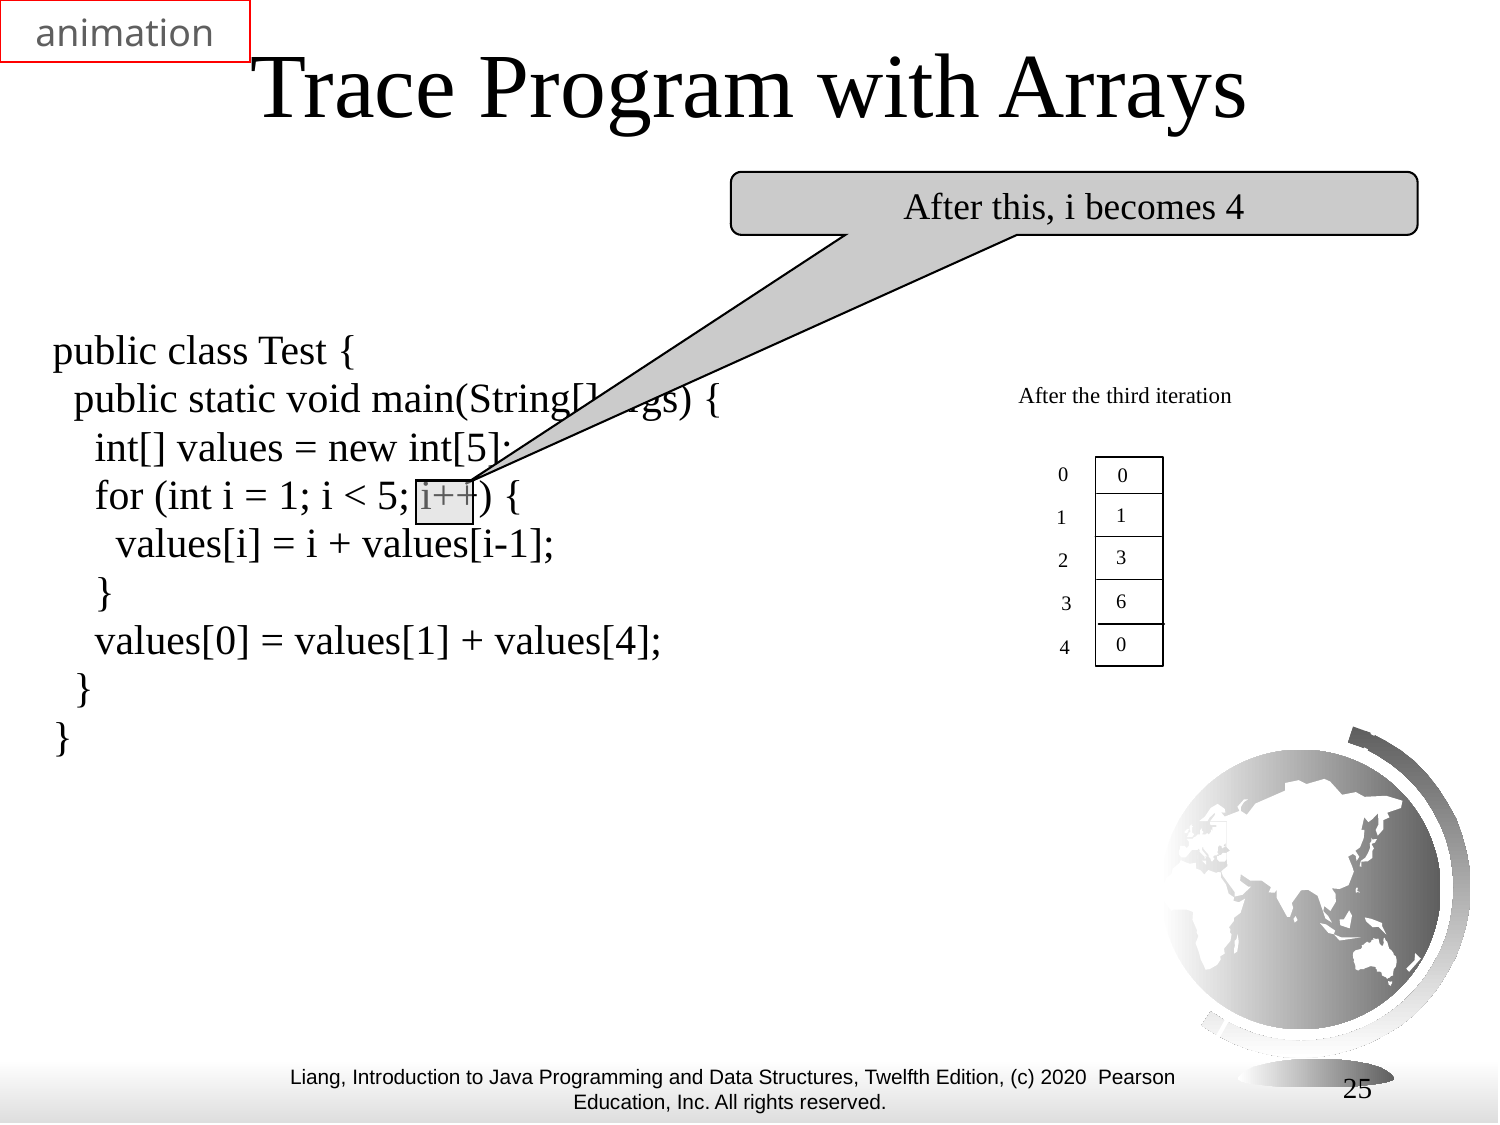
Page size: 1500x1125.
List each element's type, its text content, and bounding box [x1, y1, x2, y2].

text_box After this, i becomes 4 [561, 171, 1418, 421]
list public class Test { public static void main(String[] args) { int[] values = new int[5]; for (int i = 1; i < 5; i++) { values[i] = i + values[i-1]; } values[0] = values[1] + values[4]; } } [607, 356, 750, 421]
title Trace Program with Arrays [112, 37, 1388, 125]
list public class Test { public static void main(String[] args) { int[] values = new int[5]; for (int i = 1; i < 5; i++) { values[i] = i + values[i-1]; } values[0] = values[1] + values[4]; } } [37, 422, 750, 788]
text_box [957, 335, 1280, 681]
slide_number 25 [1074, 1049, 1388, 1125]
text_box [416, 480, 473, 525]
text_box After this, i becomes 4 [471, 422, 603, 481]
text_box animation [0, 0, 250, 63]
list public class Test { public static void main(String[] args) { int[] values = new int[5]; for (int i = 1; i < 5; i++) { values[i] = i + values[i-1]; } values[0] = values[1] + values[4]; } } [37, 324, 707, 421]
